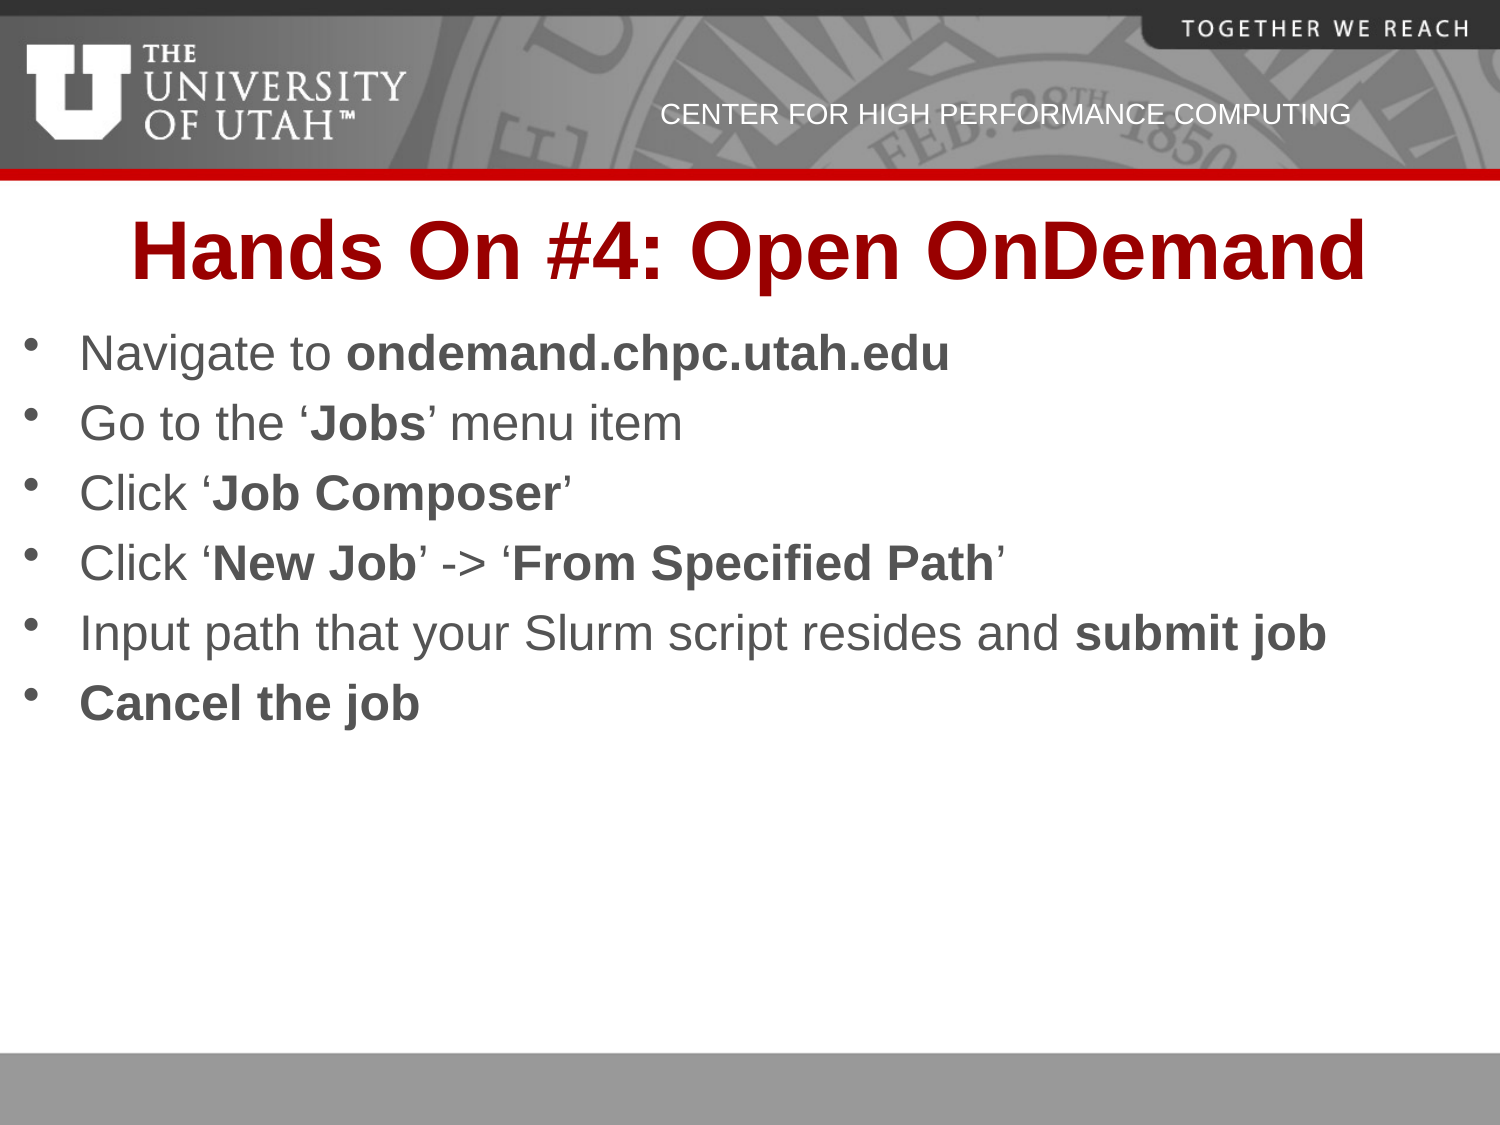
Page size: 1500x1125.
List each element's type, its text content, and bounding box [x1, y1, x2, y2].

list Navigate to ondemand.chpc.utah.edu Go to the ‘Jobs’ menu item Click ‘Job Composer’ Click ‘New Job’ -> ‘From Specified Path’ Input path that your Slurm script resides and submit job Cancel the job [7, 313, 1493, 388]
title Hands On #4: Open OnDemand [41, 188, 1459, 313]
picture [0, 0, 1500, 1125]
